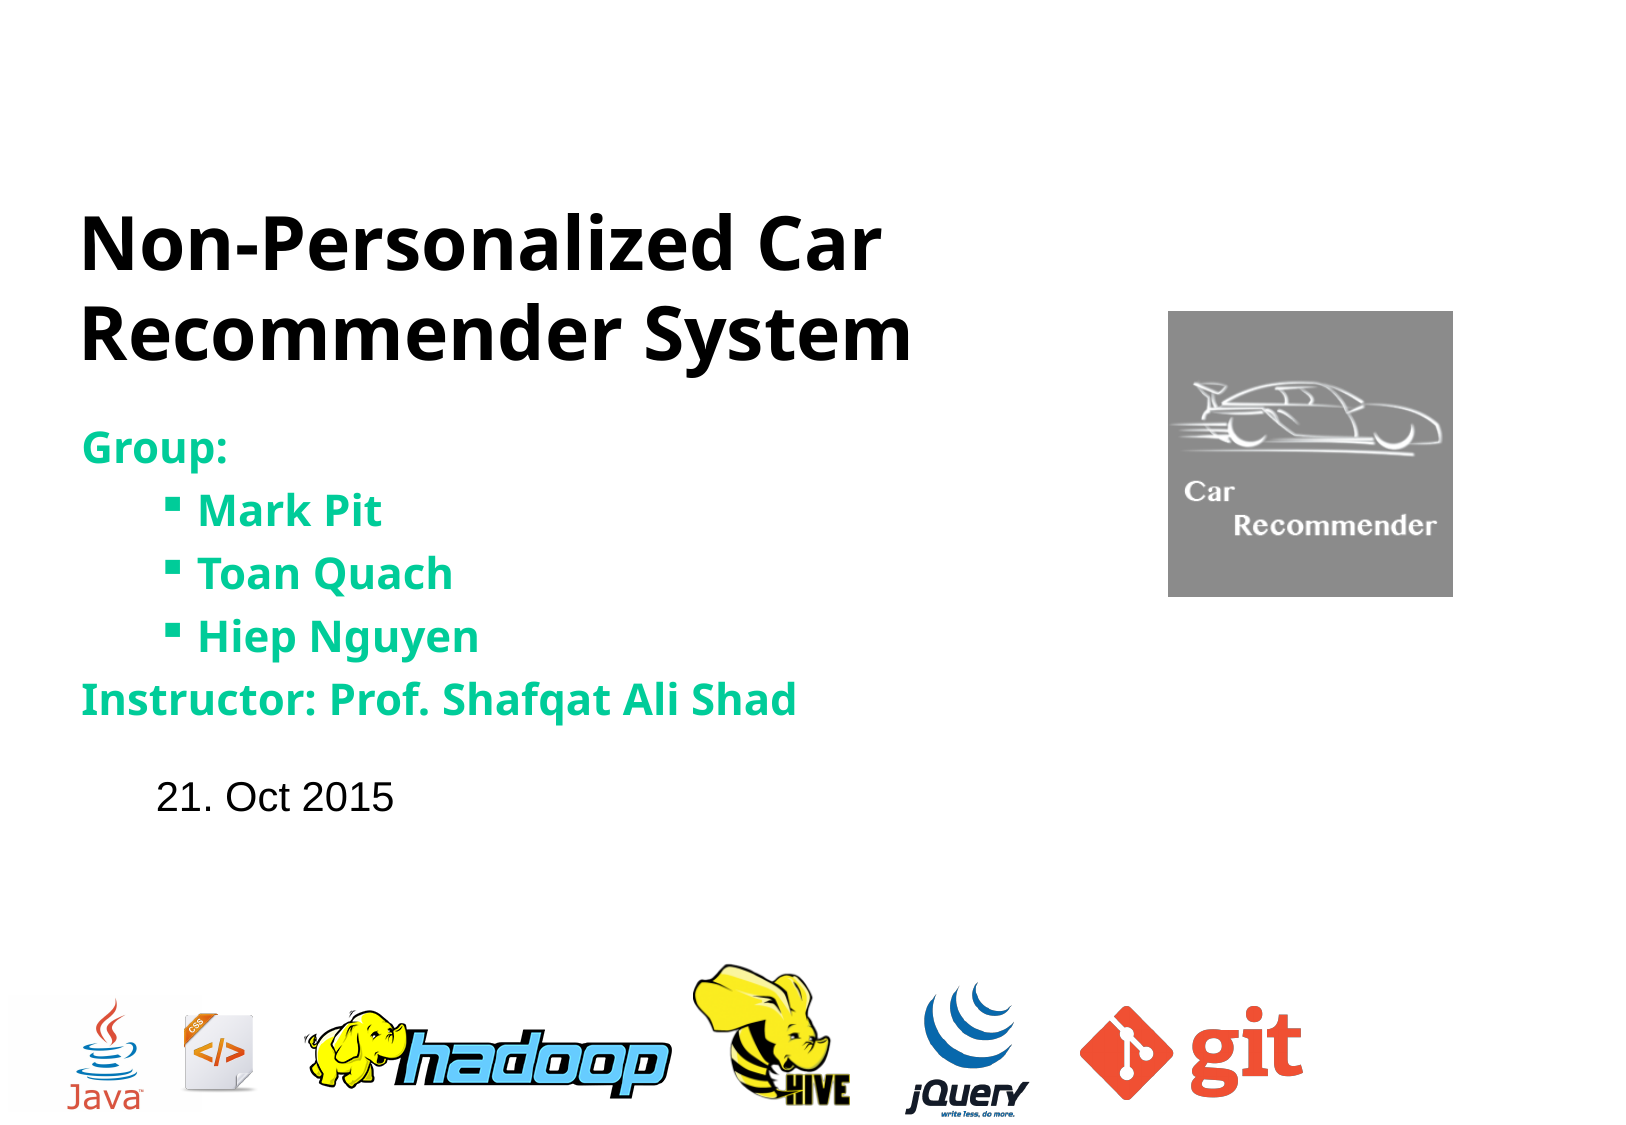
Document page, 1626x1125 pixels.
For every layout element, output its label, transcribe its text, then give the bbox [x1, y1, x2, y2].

picture [298, 1003, 677, 1103]
text_box 21. Oct 2015 [148, 762, 403, 828]
picture [7, 994, 259, 1112]
text_box Non-Personalized Car Recommender System [70, 187, 1333, 383]
text_box Group: Mark Pit Toan Quach Hiep Nguyen Instructor: Prof. Shafqat Ali Shad [73, 412, 1279, 732]
picture [693, 957, 851, 1114]
picture [887, 975, 1044, 1125]
picture [1167, 311, 1454, 597]
picture [1080, 1006, 1303, 1100]
